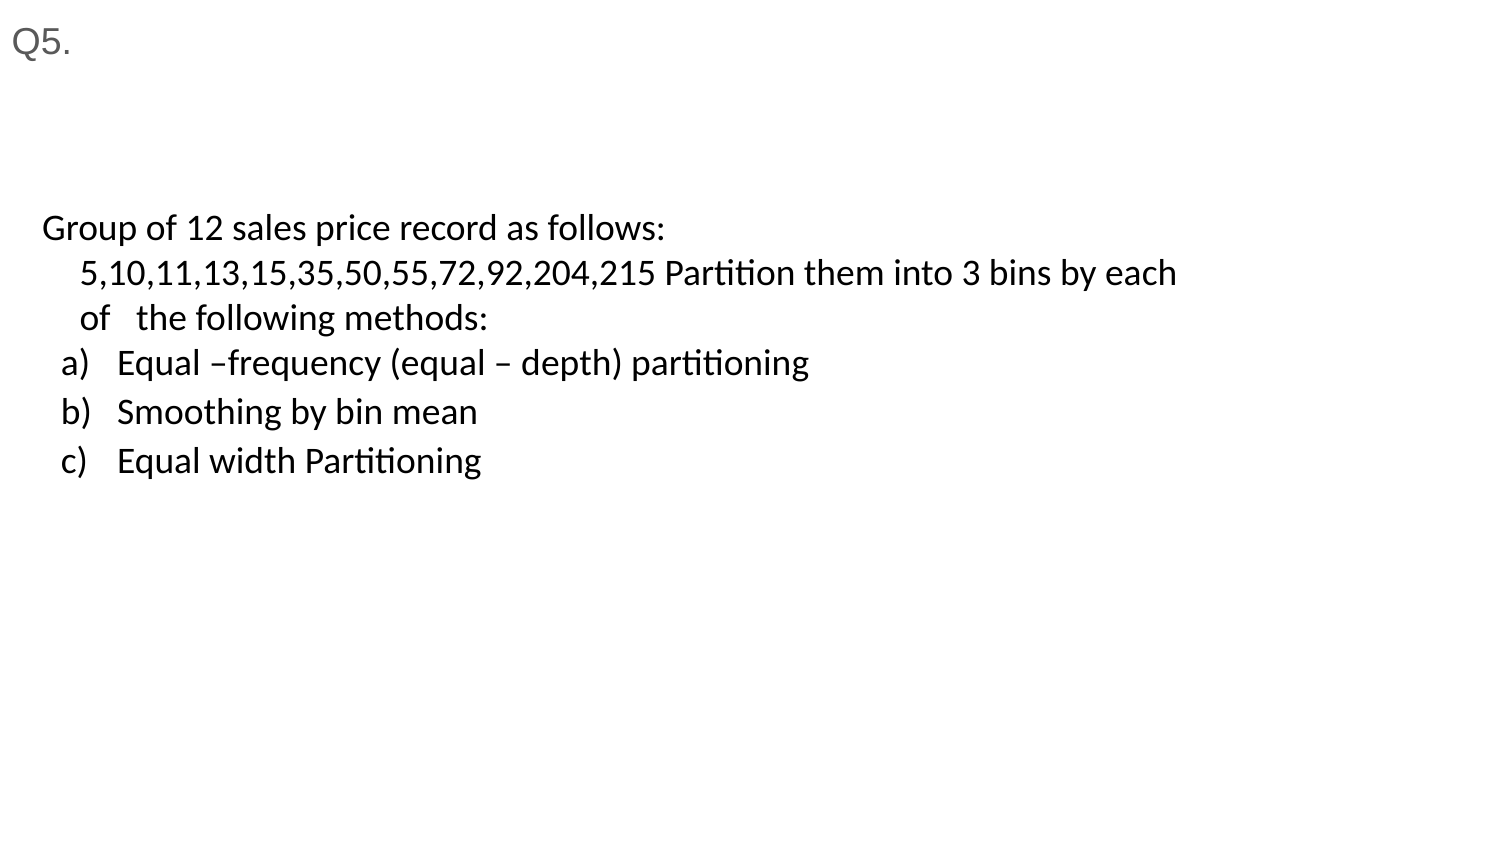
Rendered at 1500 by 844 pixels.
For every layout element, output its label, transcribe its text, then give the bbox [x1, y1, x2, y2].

text_box Group of 12 sales price record as follows: 5,10,11,13,15,35,50,55,72,92,204,215 Partition them into 3 bins by each of the following methods: Equal –frequency (equal – depth) partitioning Smoothing by bin mean Equal width Partitioning [0, 187, 1500, 497]
text_box Q5. [0, 2, 1500, 93]
